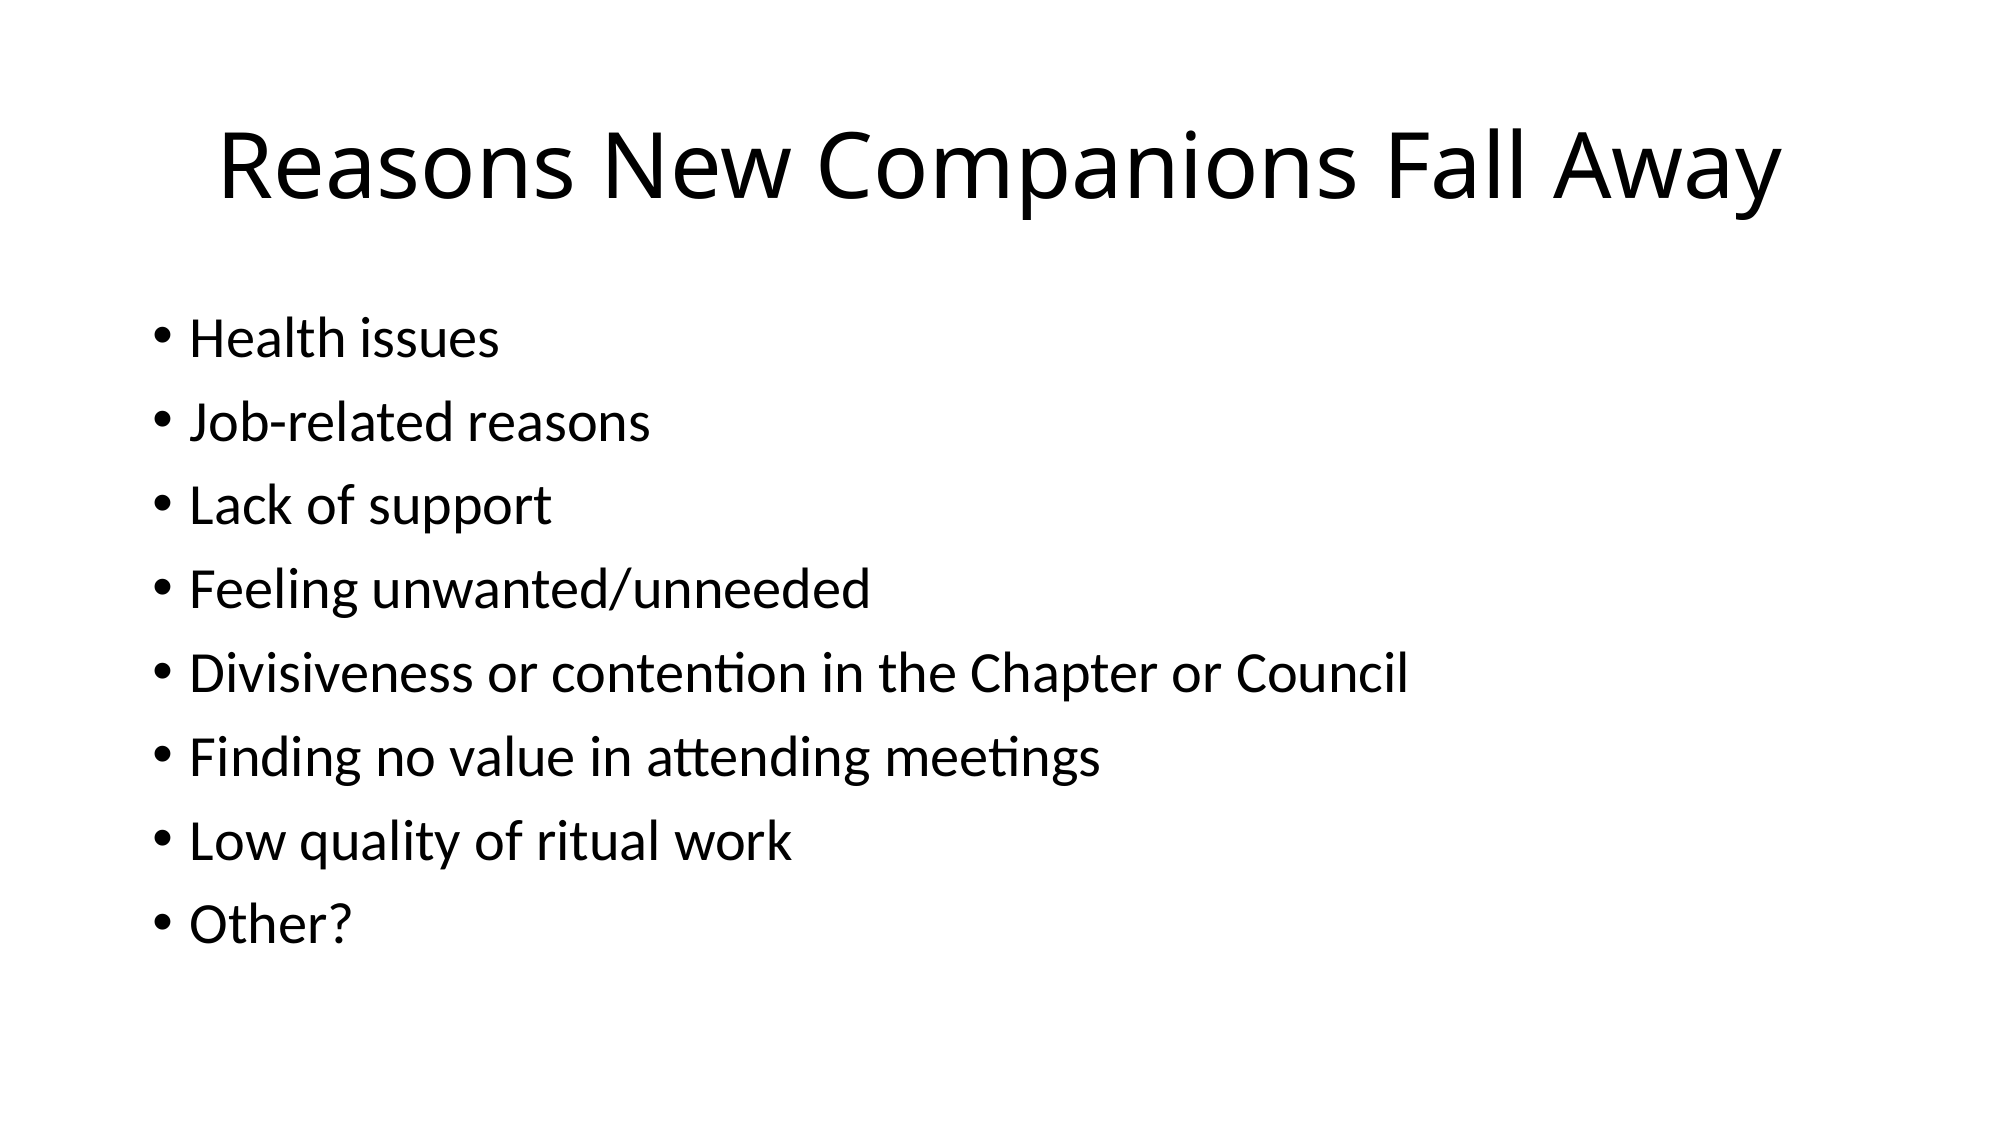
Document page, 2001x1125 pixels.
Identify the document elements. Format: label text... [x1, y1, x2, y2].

title Reasons New Companions Fall Away [137, 59, 1863, 278]
list Health issues Job-related reasons Lack of support Feeling unwanted/unneeded Divisiveness or contention in the Chapter or Council Finding no value in attending meetings Low quality of ritual work Other? [137, 299, 1863, 1014]
